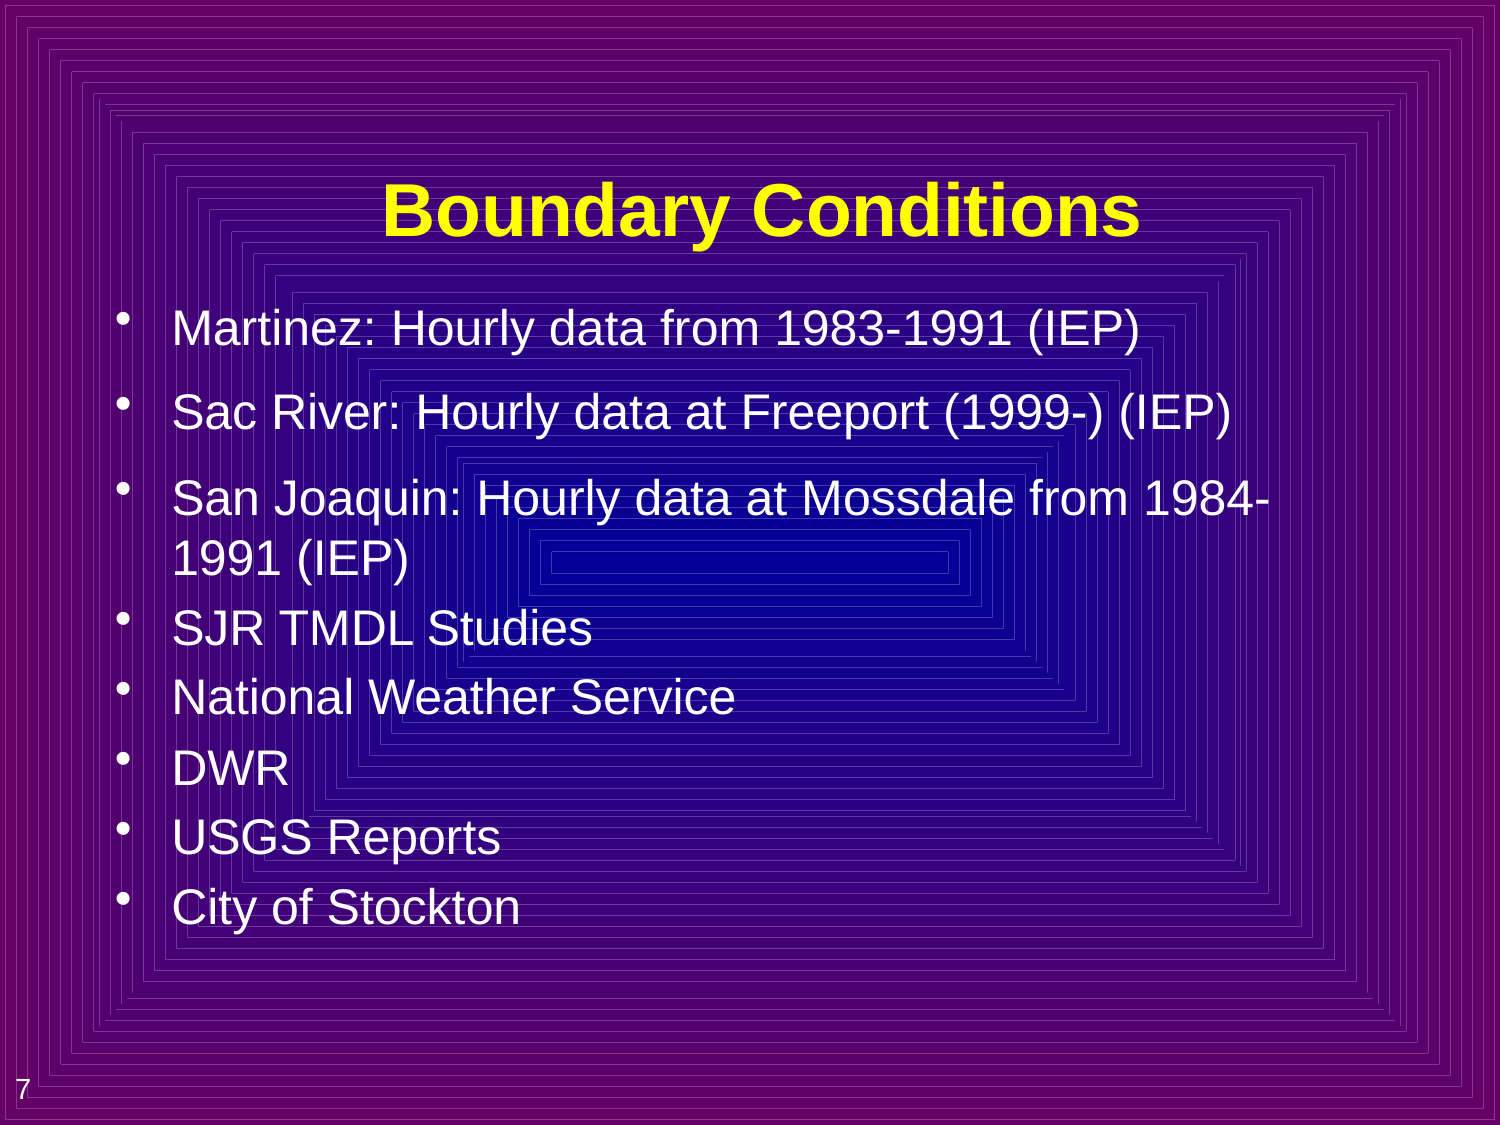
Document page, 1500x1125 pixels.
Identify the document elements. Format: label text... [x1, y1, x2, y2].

title Boundary Conditions [124, 124, 1401, 288]
slide_number 7 [0, 1062, 313, 1125]
list Martinez: Hourly data from 1983-1991 (IEP) Sac River: Hourly data at Freeport (1999-) (IEP) San Joaquin: Hourly data at Mossdale from 1984-1991 (IEP) SJR TMDL Studies National Weather Service DWR USGS Reports City of Stockton [99, 287, 1376, 963]
